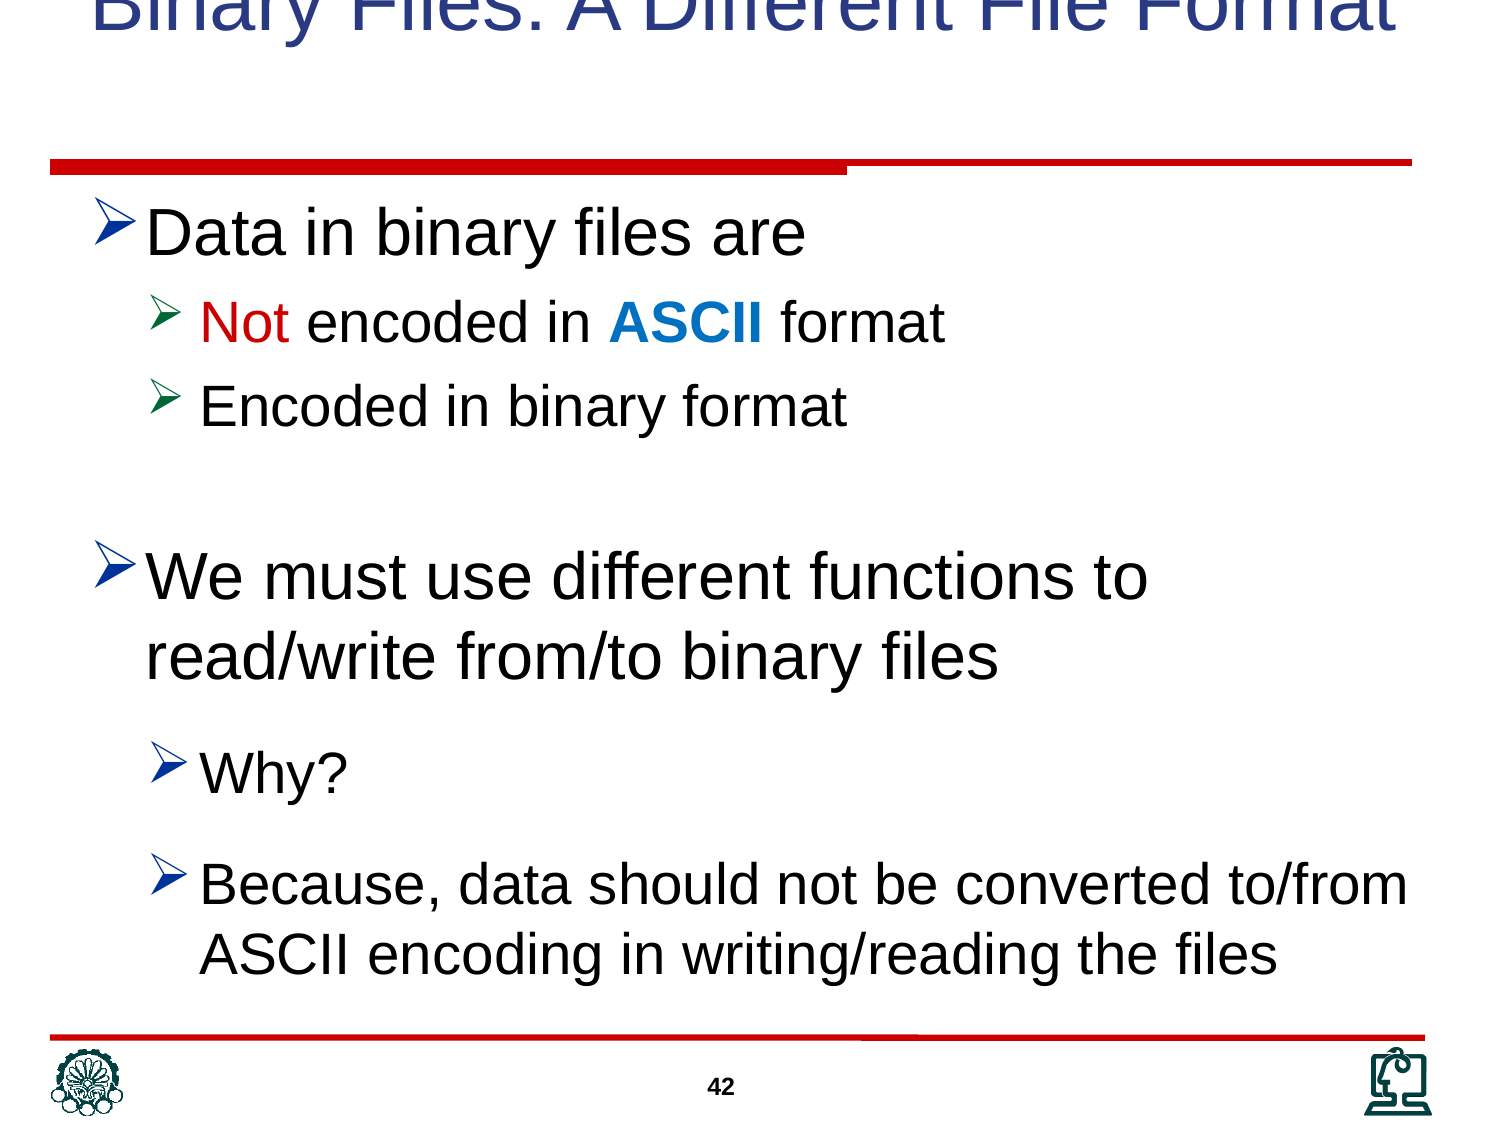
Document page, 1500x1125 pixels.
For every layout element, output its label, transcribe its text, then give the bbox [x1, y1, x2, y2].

picture [1362, 1045, 1438, 1119]
text_box 42 [650, 1062, 750, 1103]
picture [50, 1047, 125, 1118]
text_box Data in binary files are Not encoded in ASCII format Encoded in binary format We must use different functions to read/write from/to binary files Why? Because, data should not be converted to/from ASCII encoding in writing/reading the files [75, 181, 1475, 1035]
text_box Binary Files: A Different File Format [74, 0, 1425, 155]
